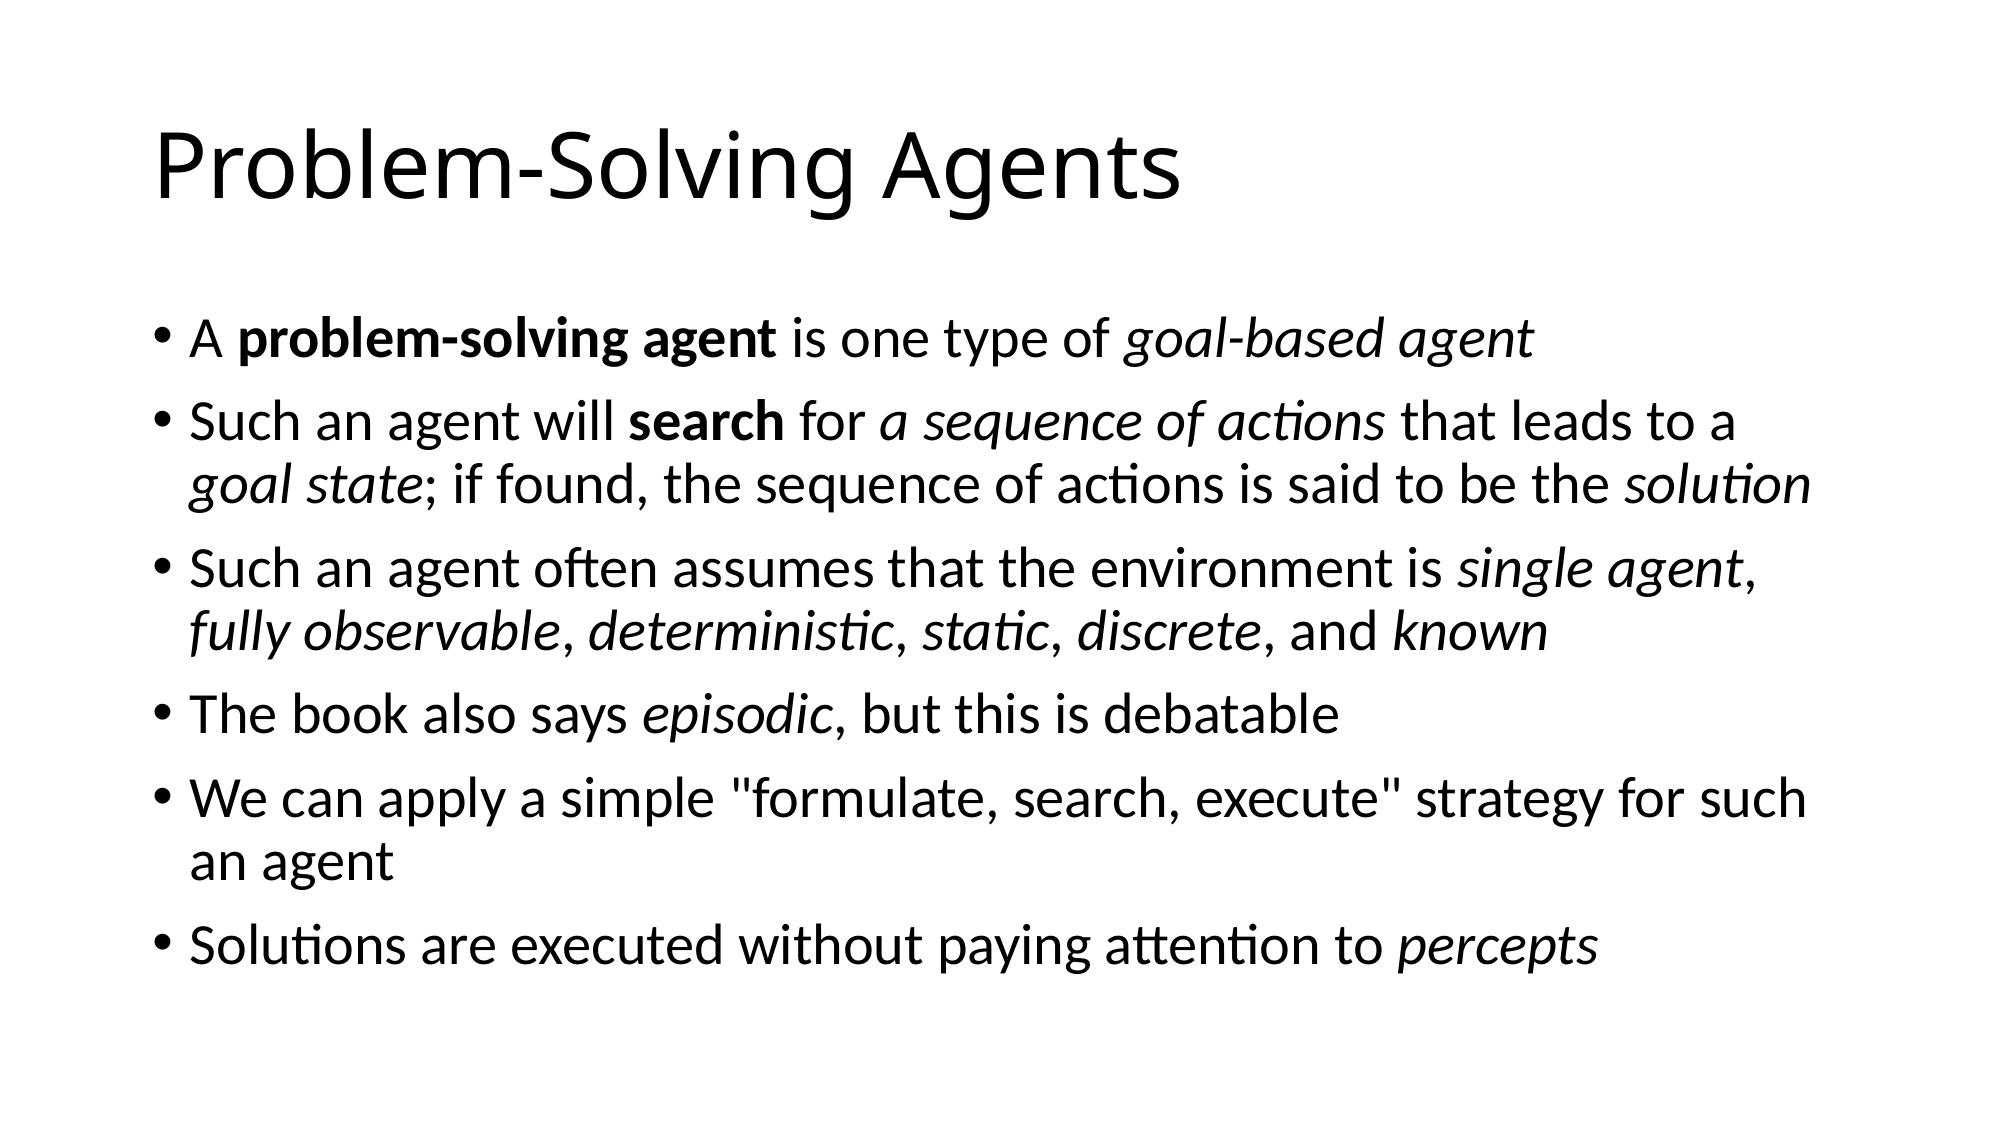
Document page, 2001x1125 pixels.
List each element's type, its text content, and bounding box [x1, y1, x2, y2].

list A problem-solving agent is one type of goal-based agent Such an agent will search for a sequence of actions that leads to a goal state; if found, the sequence of actions is said to be the solution Such an agent often assumes that the environment is single agent, fully observable, deterministic, static, discrete, and known The book also says episodic, but this is debatable We can apply a simple "formulate, search, execute" strategy for such an agent Solutions are executed without paying attention to percepts [137, 299, 1863, 1014]
title Problem-Solving Agents [137, 59, 1863, 278]
